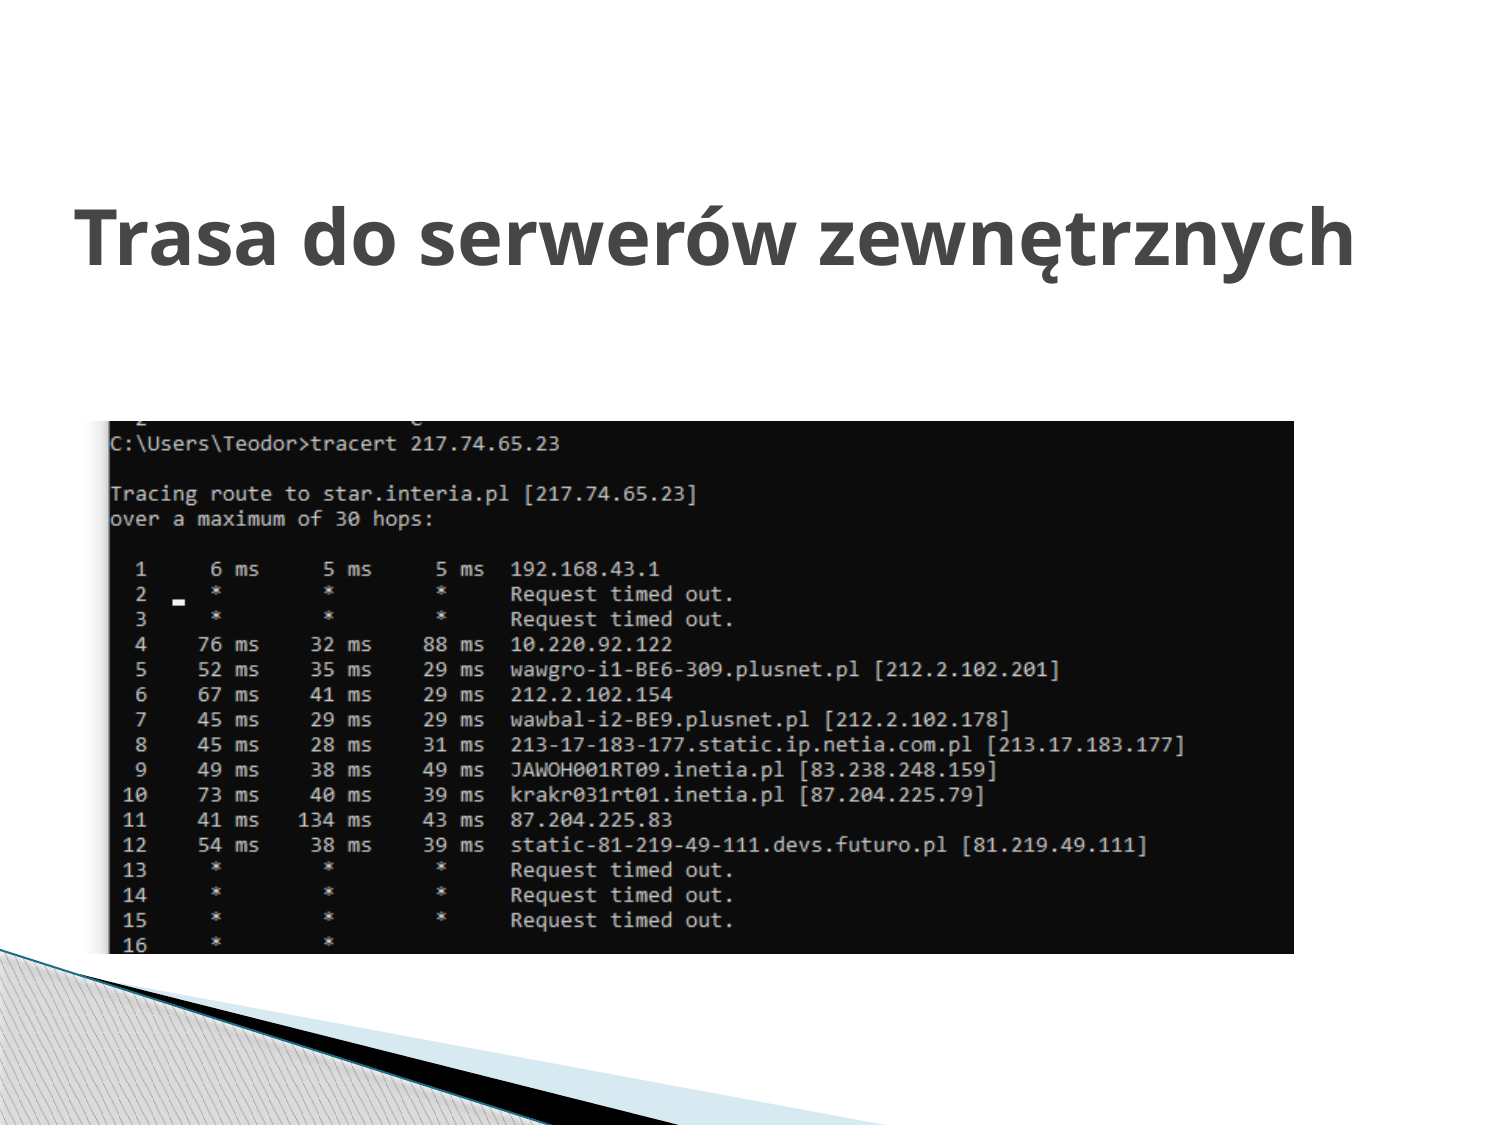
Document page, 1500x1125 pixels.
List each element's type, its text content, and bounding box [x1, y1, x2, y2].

picture [81, 421, 1294, 954]
title Trasa do serwerów zewnętrznych [58, 140, 1409, 329]
